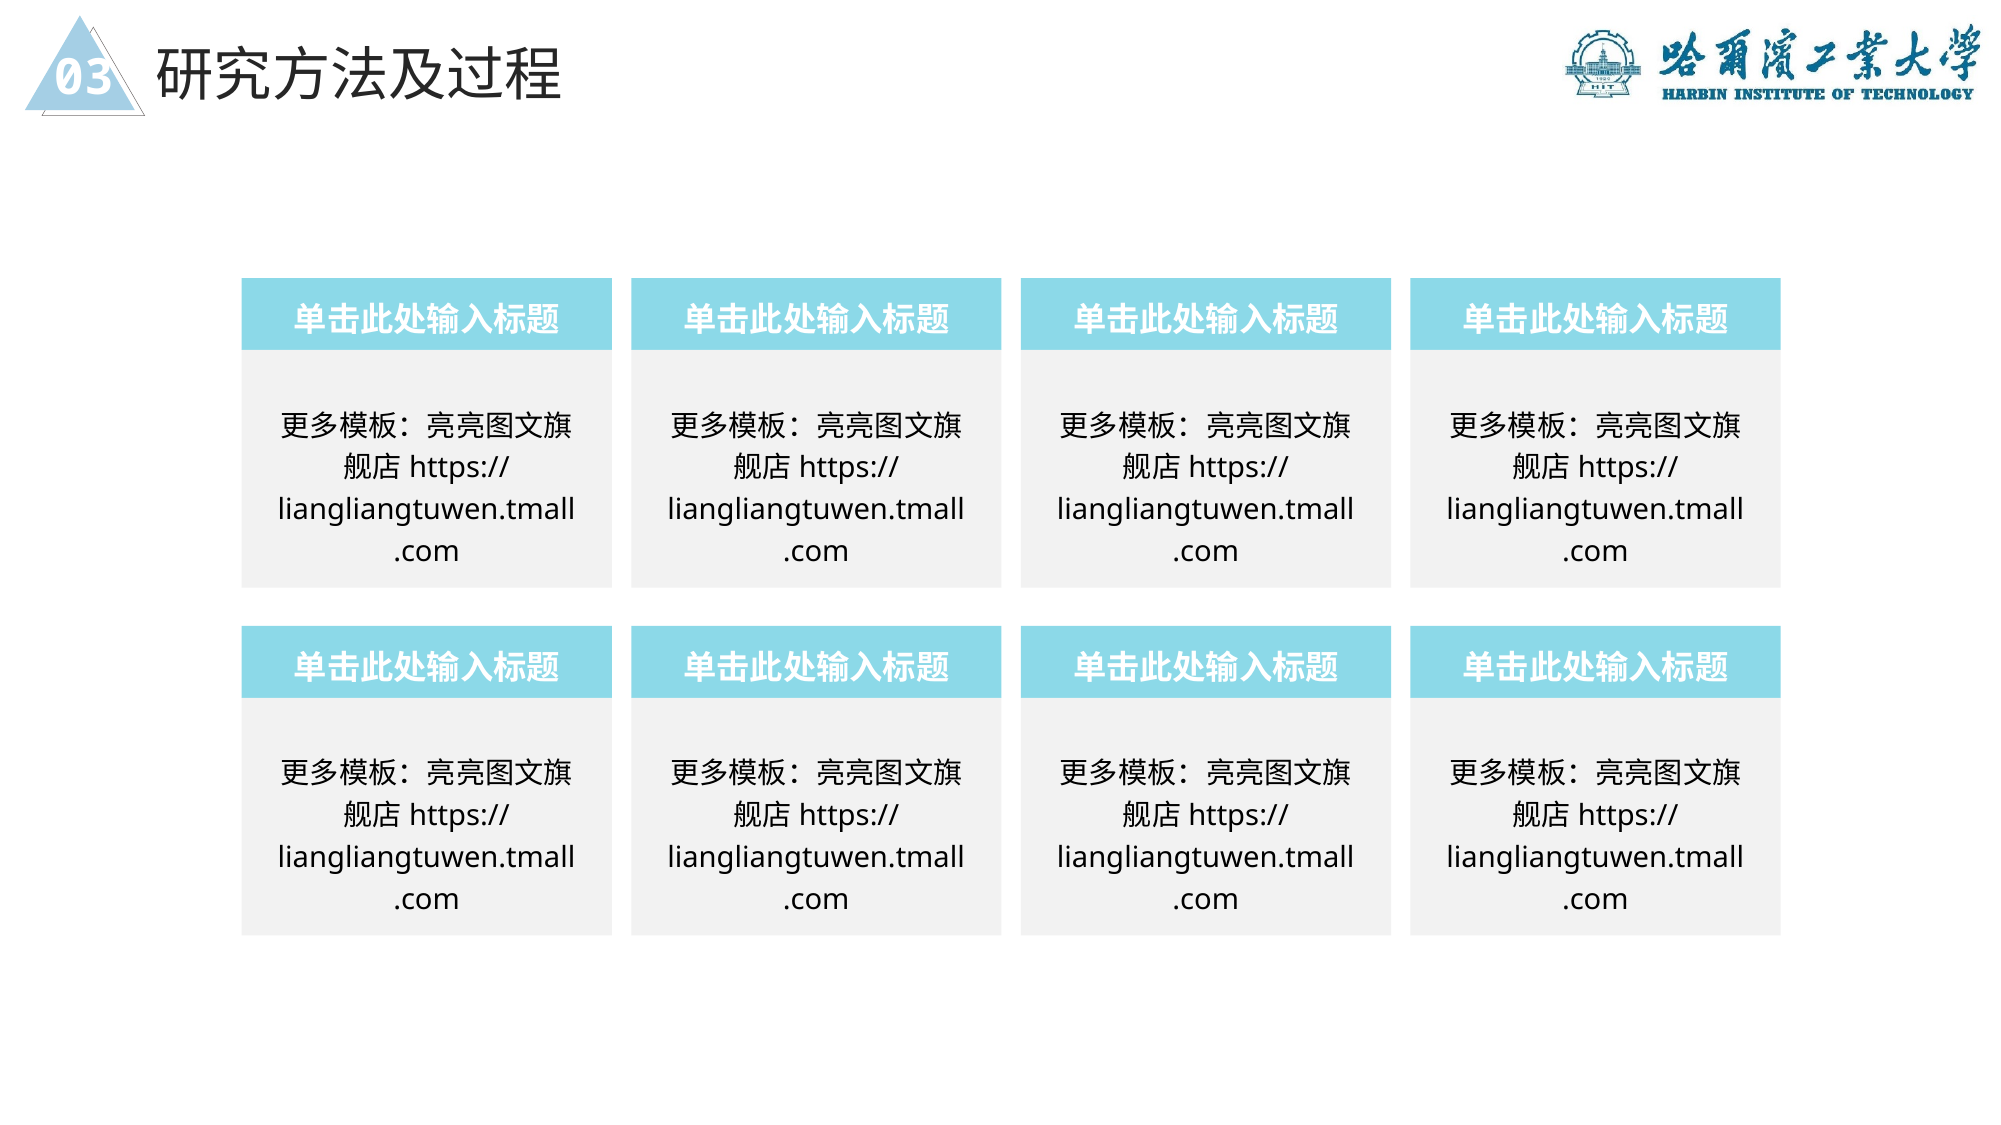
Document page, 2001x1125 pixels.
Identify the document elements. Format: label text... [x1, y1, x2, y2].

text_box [241, 277, 612, 588]
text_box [24, 15, 145, 116]
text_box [1020, 625, 1392, 936]
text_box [1020, 277, 1392, 588]
text_box 研究方法及过程 [155, 34, 821, 111]
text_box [1410, 625, 1781, 936]
picture [1562, 15, 1989, 111]
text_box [631, 277, 1002, 588]
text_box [241, 625, 612, 936]
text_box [631, 625, 1002, 936]
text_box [1410, 277, 1781, 588]
